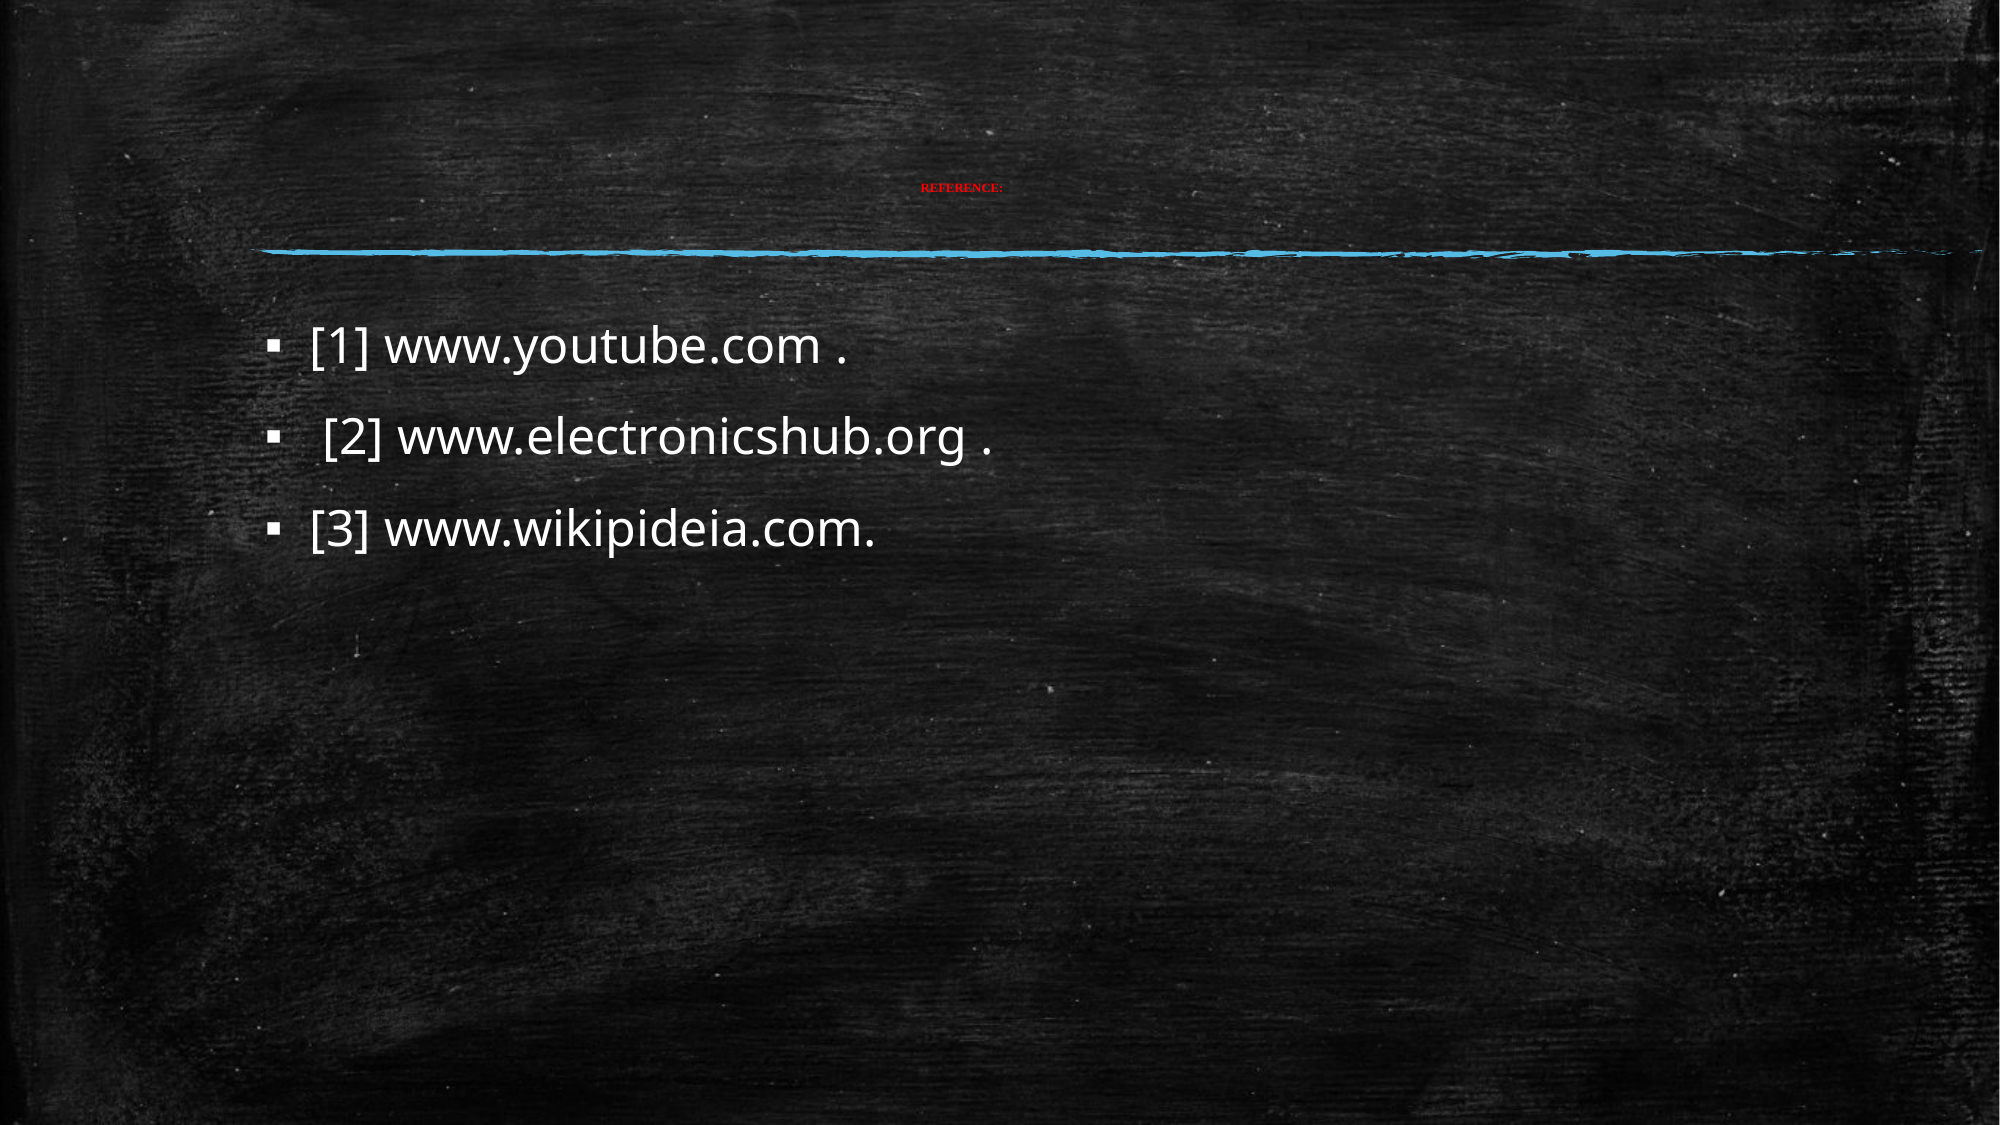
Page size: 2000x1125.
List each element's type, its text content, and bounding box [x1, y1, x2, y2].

title REFERENCE: [212, 50, 1713, 218]
list [1] www.youtube.com . [2] www.electronicshub.org . [3] www.wikipideia.com. [249, 312, 1750, 1013]
